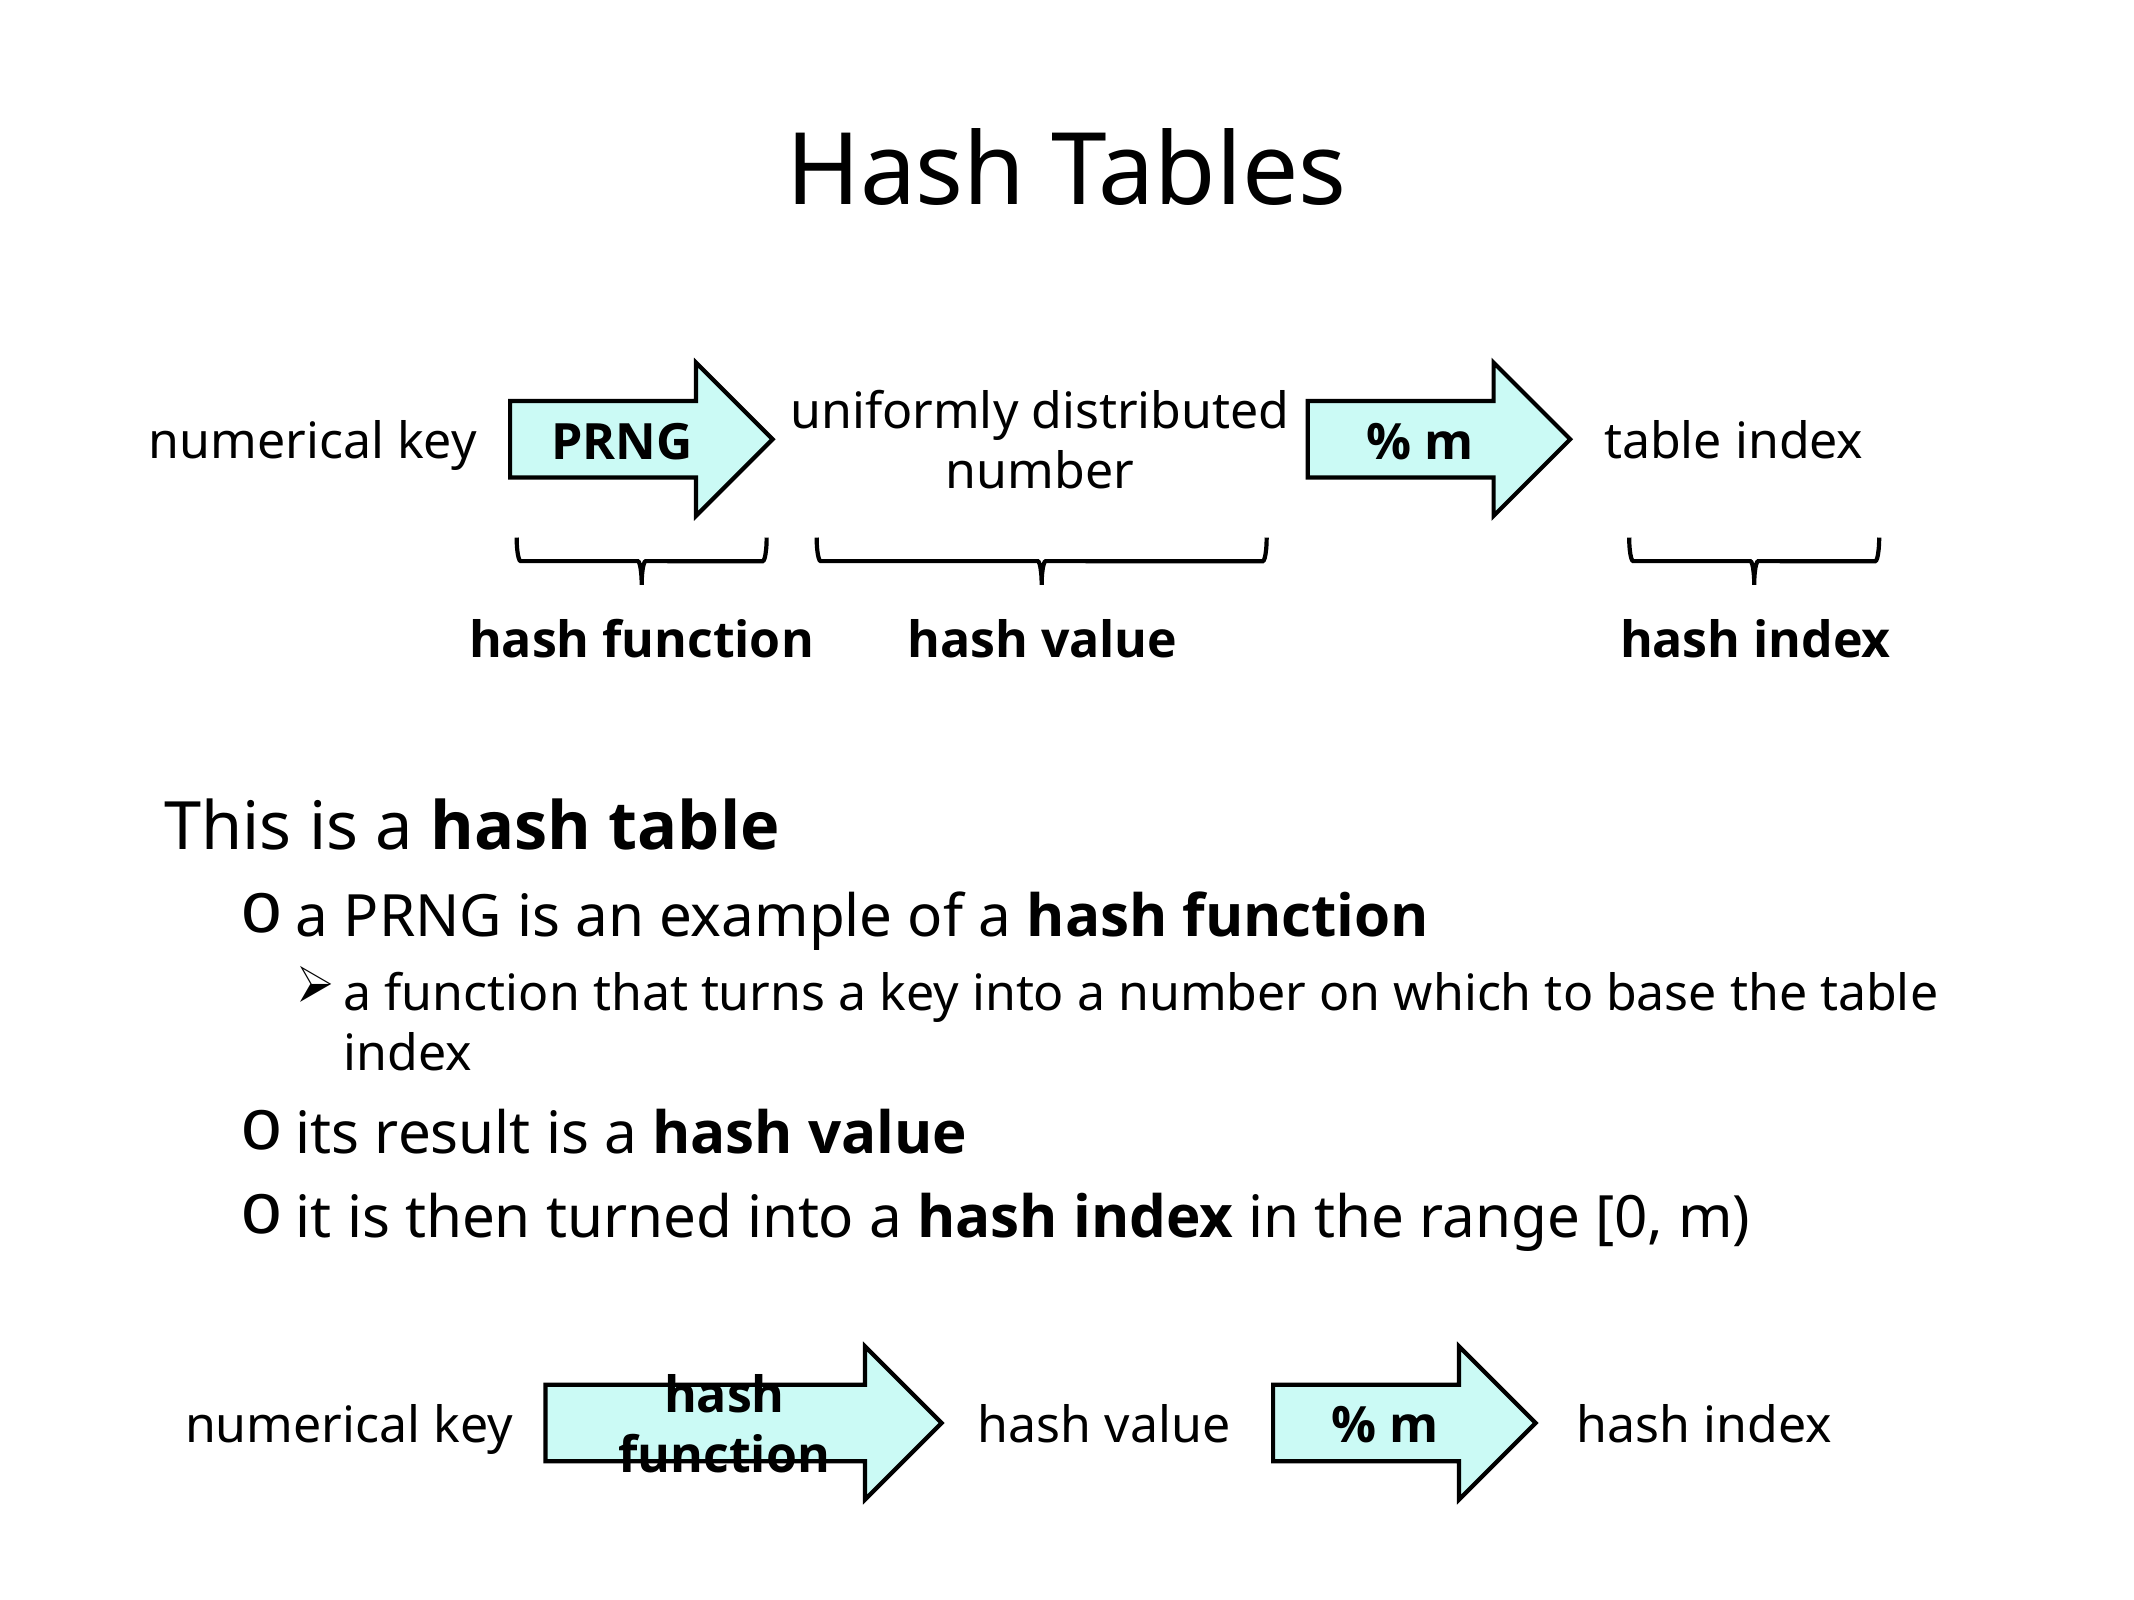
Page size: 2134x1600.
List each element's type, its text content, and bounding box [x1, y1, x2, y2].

text_box [816, 537, 1267, 585]
text_box % m [1307, 362, 1571, 516]
text_box table index [1589, 401, 1879, 477]
text_box PRNG [510, 362, 773, 516]
text_box hash value [963, 1385, 1246, 1460]
title Hash Tables [155, 41, 1978, 289]
text_box numerical key [133, 401, 492, 477]
list This is a hash table a PRNG is an example of a hash function a function that turns a key into a number on which to base the table index its result is a hash value it is then turned into a hash index in the range [0, m) [155, 774, 2043, 1076]
text_box hash index [1605, 599, 1906, 675]
text_box hash index [1561, 1385, 1847, 1460]
text_box hash function [454, 599, 829, 675]
text_box numerical key [170, 1385, 528, 1460]
text_box [1629, 537, 1880, 585]
text_box [516, 537, 767, 585]
text_box uniformly distributed number [775, 371, 1305, 506]
text_box hash function [545, 1346, 942, 1500]
text_box hash value [892, 599, 1192, 675]
text_box % m [1273, 1346, 1536, 1500]
